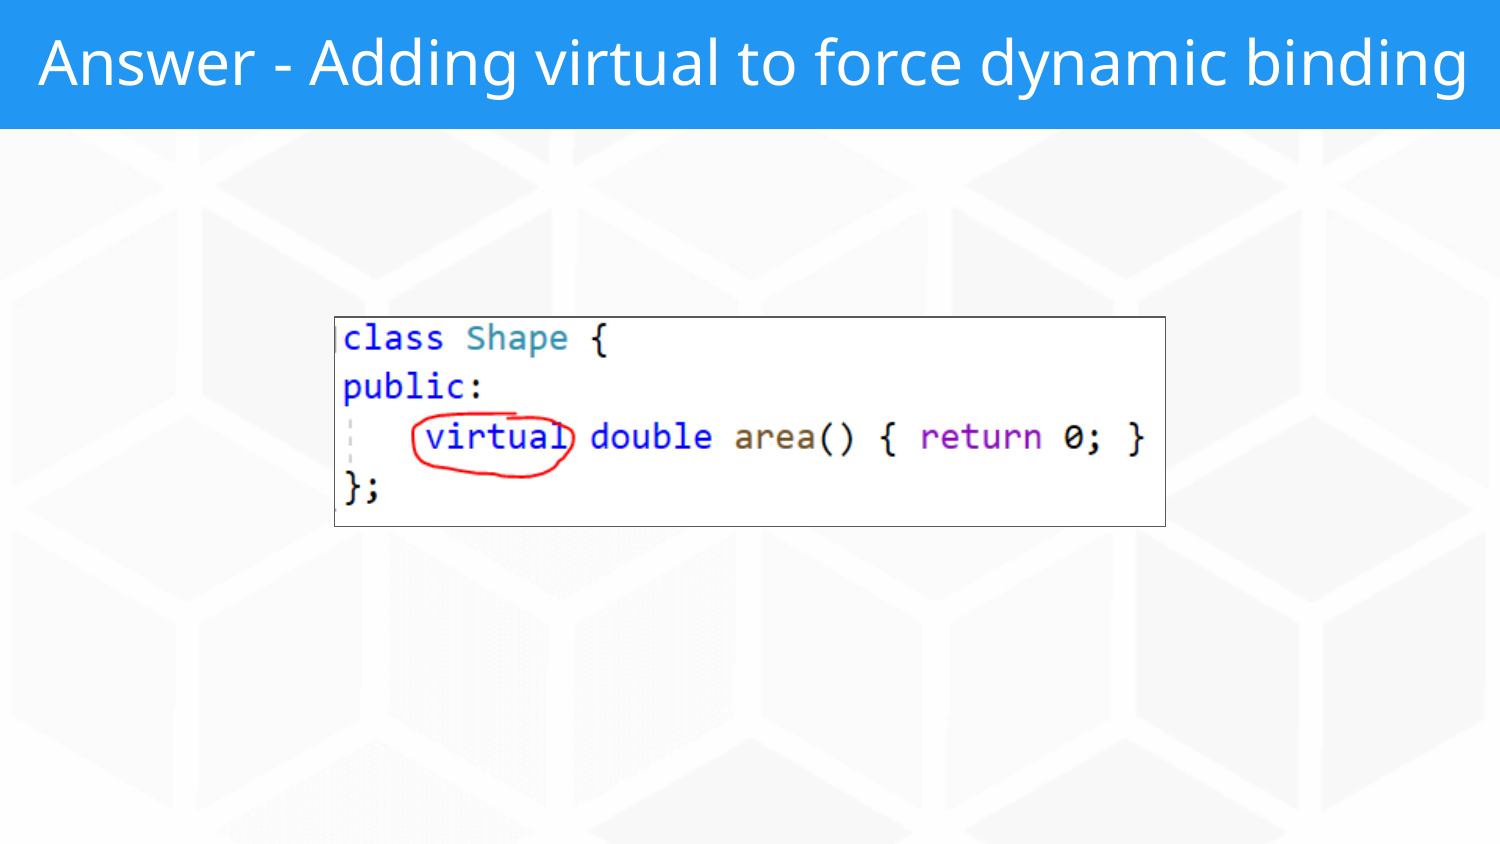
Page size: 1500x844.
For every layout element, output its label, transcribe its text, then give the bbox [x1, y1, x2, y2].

title Answer - Adding virtual to force dynamic binding [23, 0, 1500, 122]
picture [0, 129, 1500, 844]
